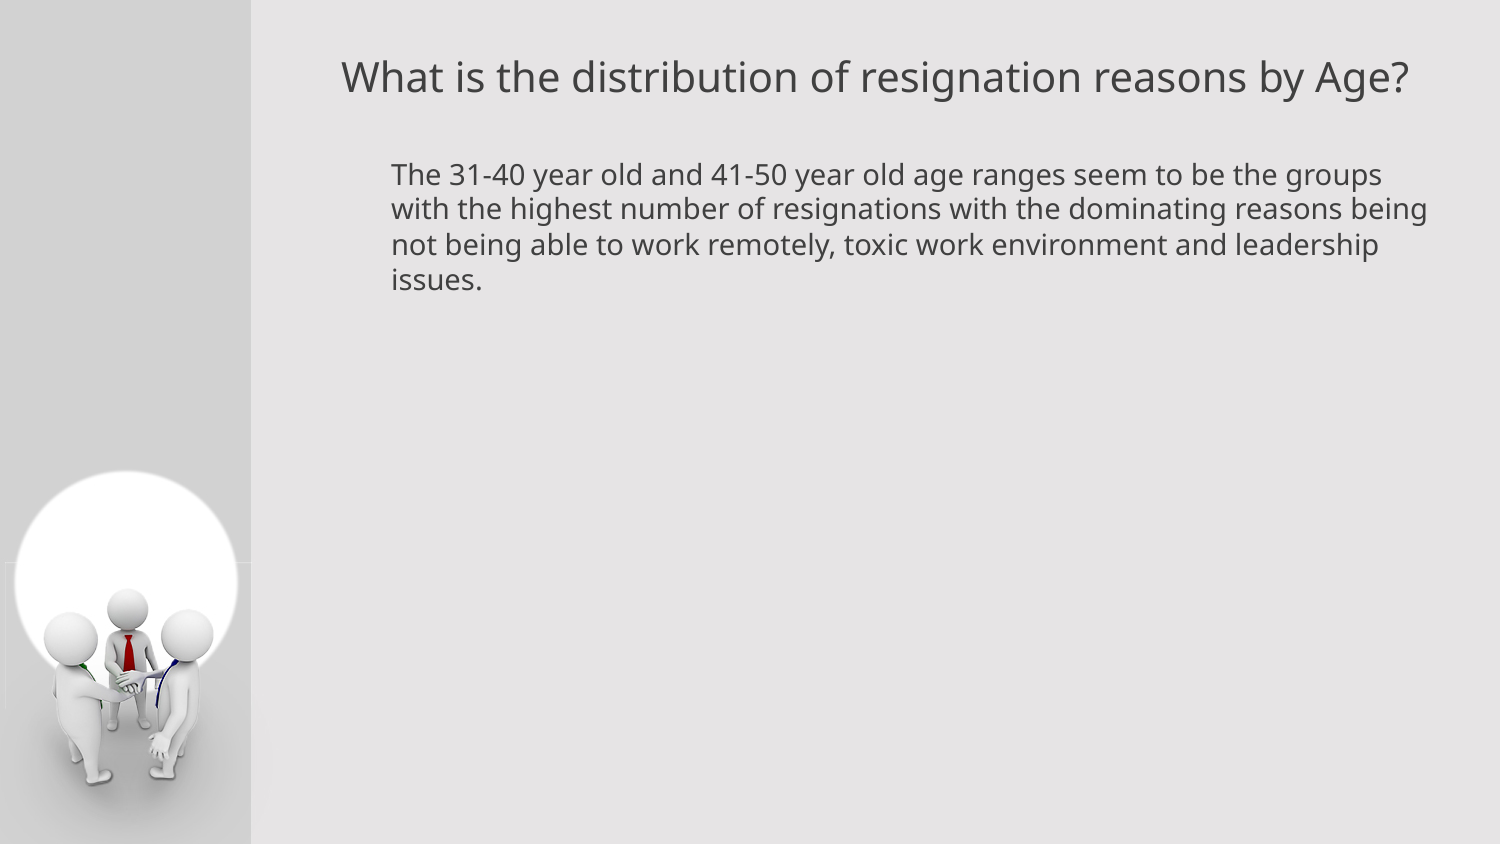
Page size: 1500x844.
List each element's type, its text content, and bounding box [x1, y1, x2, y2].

list The 31-40 year old and 41-50 year old age ranges seem to be the groups with the highest number of resignations with the dominating reasons being not being able to work remotely, toxic work environment and leadership issues. [326, 148, 1460, 640]
picture [0, 0, 1500, 844]
list What is the distribution of resignation reasons by Age? [326, 67, 1461, 144]
